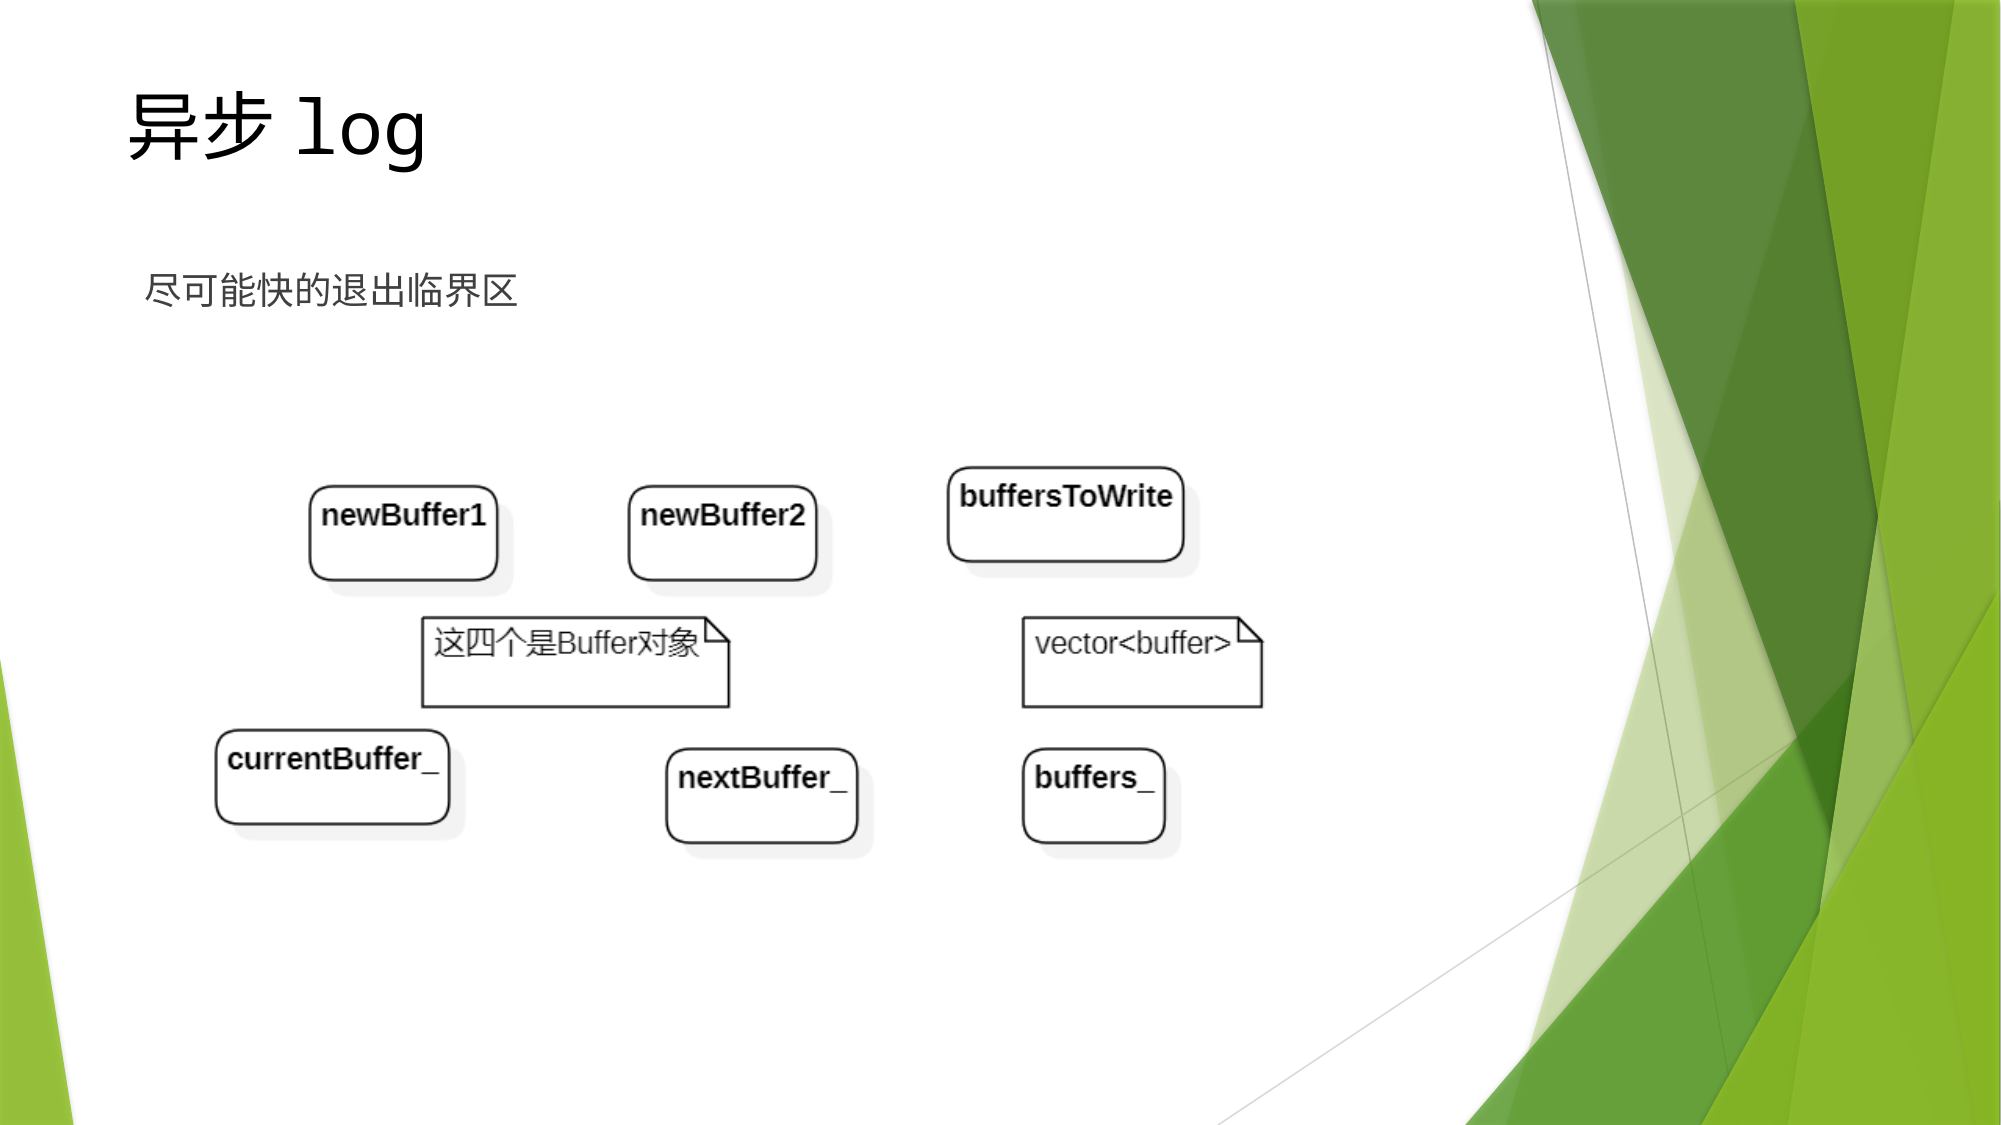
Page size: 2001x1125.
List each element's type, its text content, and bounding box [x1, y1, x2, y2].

list 尽可能快的退出临界区 [129, 259, 1540, 371]
picture [206, 420, 1385, 905]
title 异步log [111, 72, 1522, 194]
